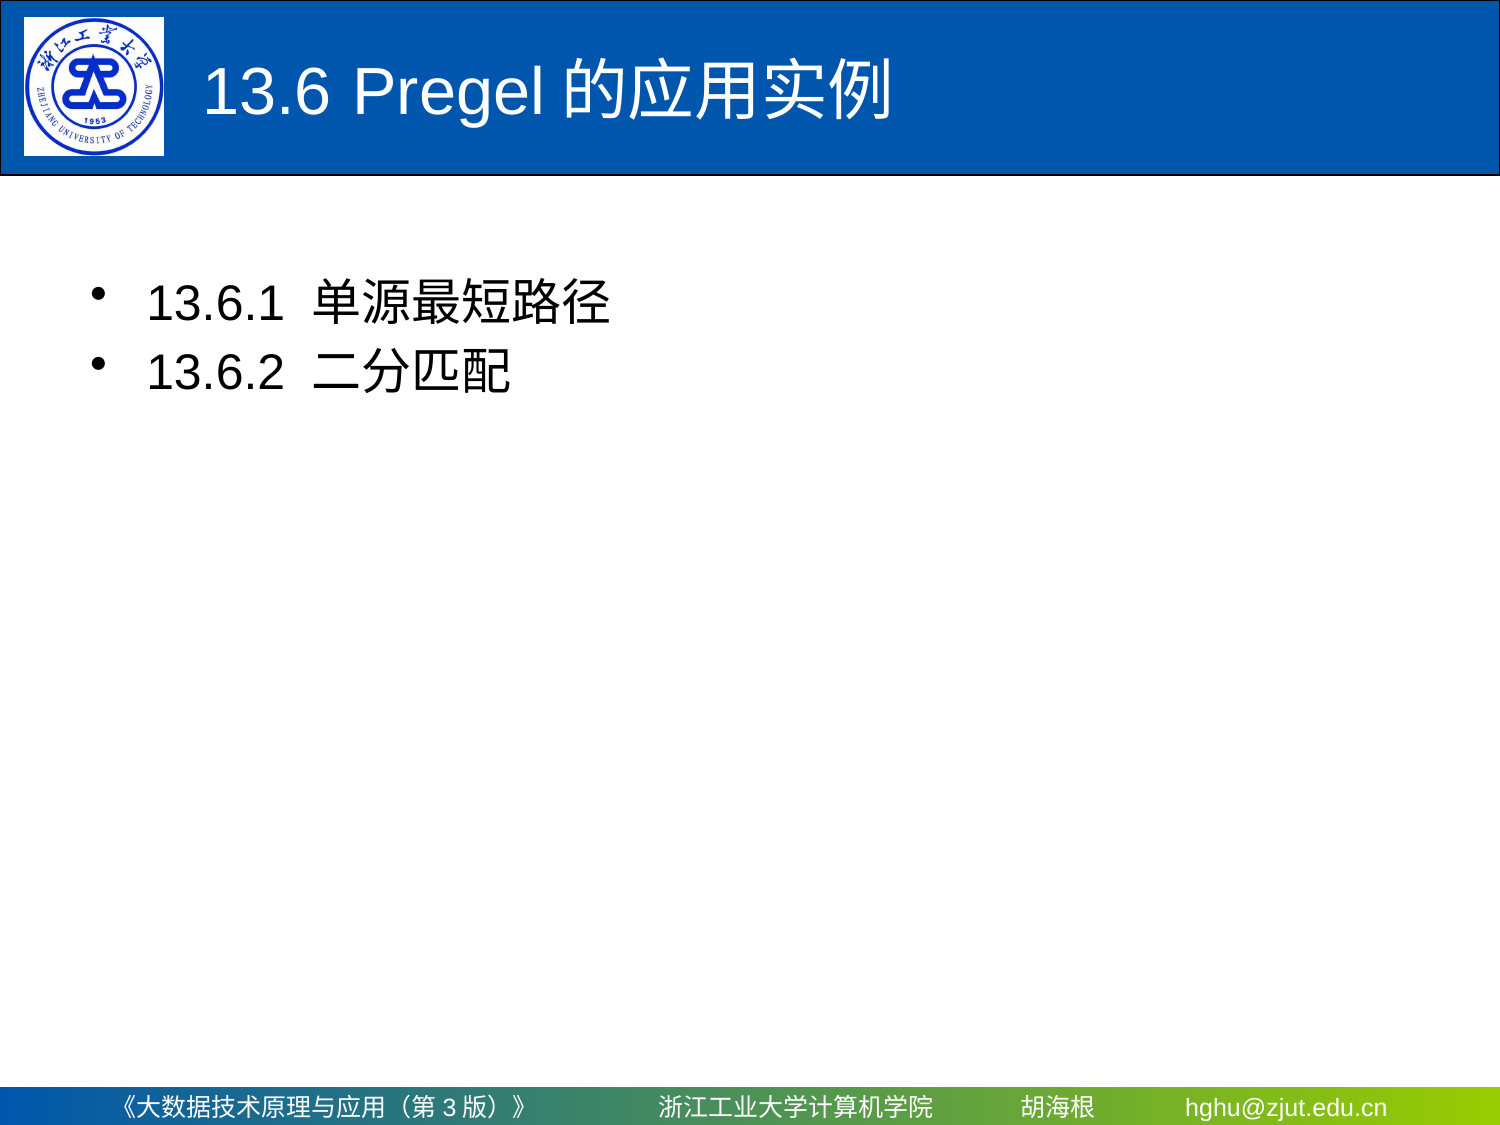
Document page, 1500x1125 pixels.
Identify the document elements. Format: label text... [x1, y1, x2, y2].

picture [24, 17, 164, 156]
list 13.6.1 单源最短路径 13.6.2 二分匹配 [74, 262, 1426, 1006]
title 13.6 Pregel的应用实例 [187, 12, 1500, 163]
